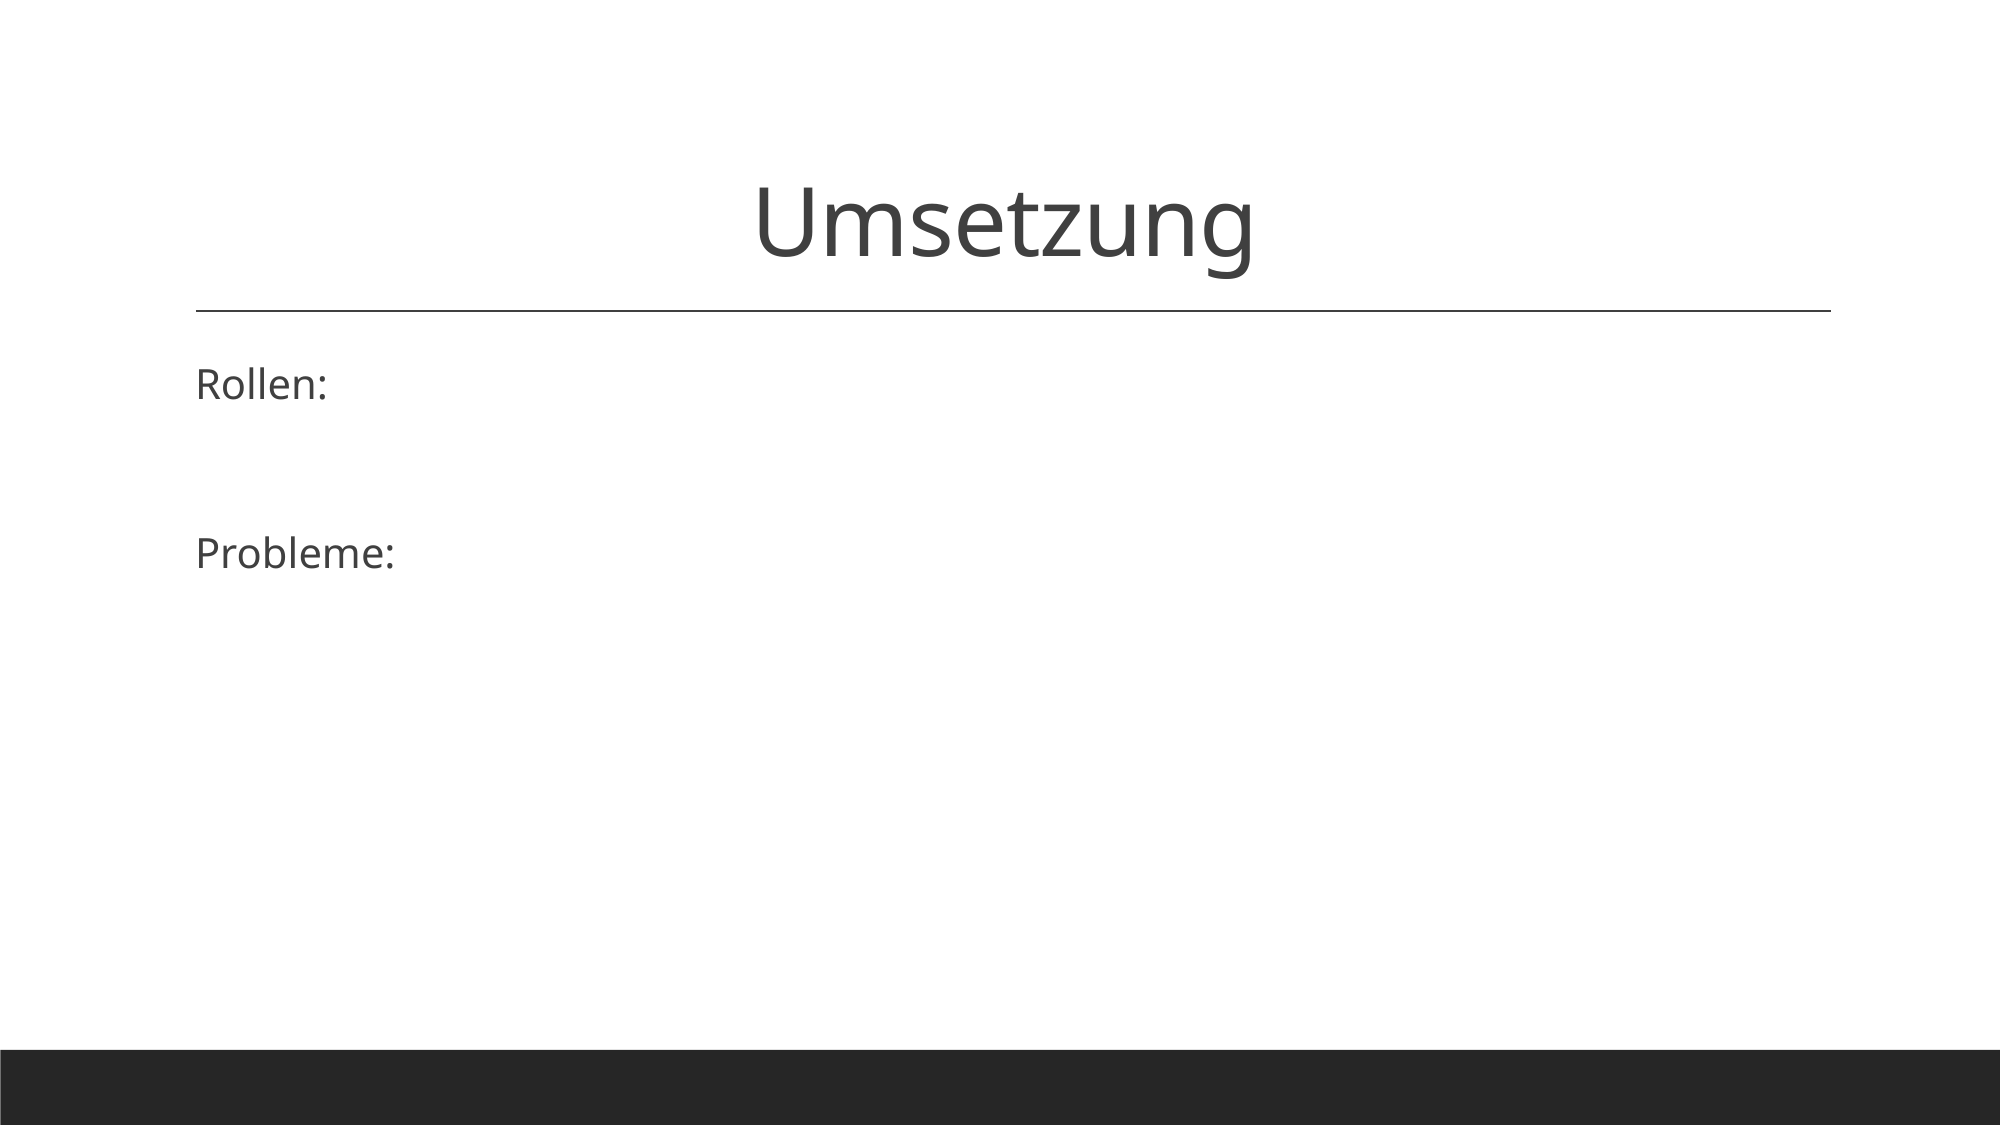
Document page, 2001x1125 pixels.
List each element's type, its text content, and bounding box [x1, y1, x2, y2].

title Umsetzung [180, 47, 1830, 285]
list Rollen: Probleme: [180, 345, 1830, 963]
